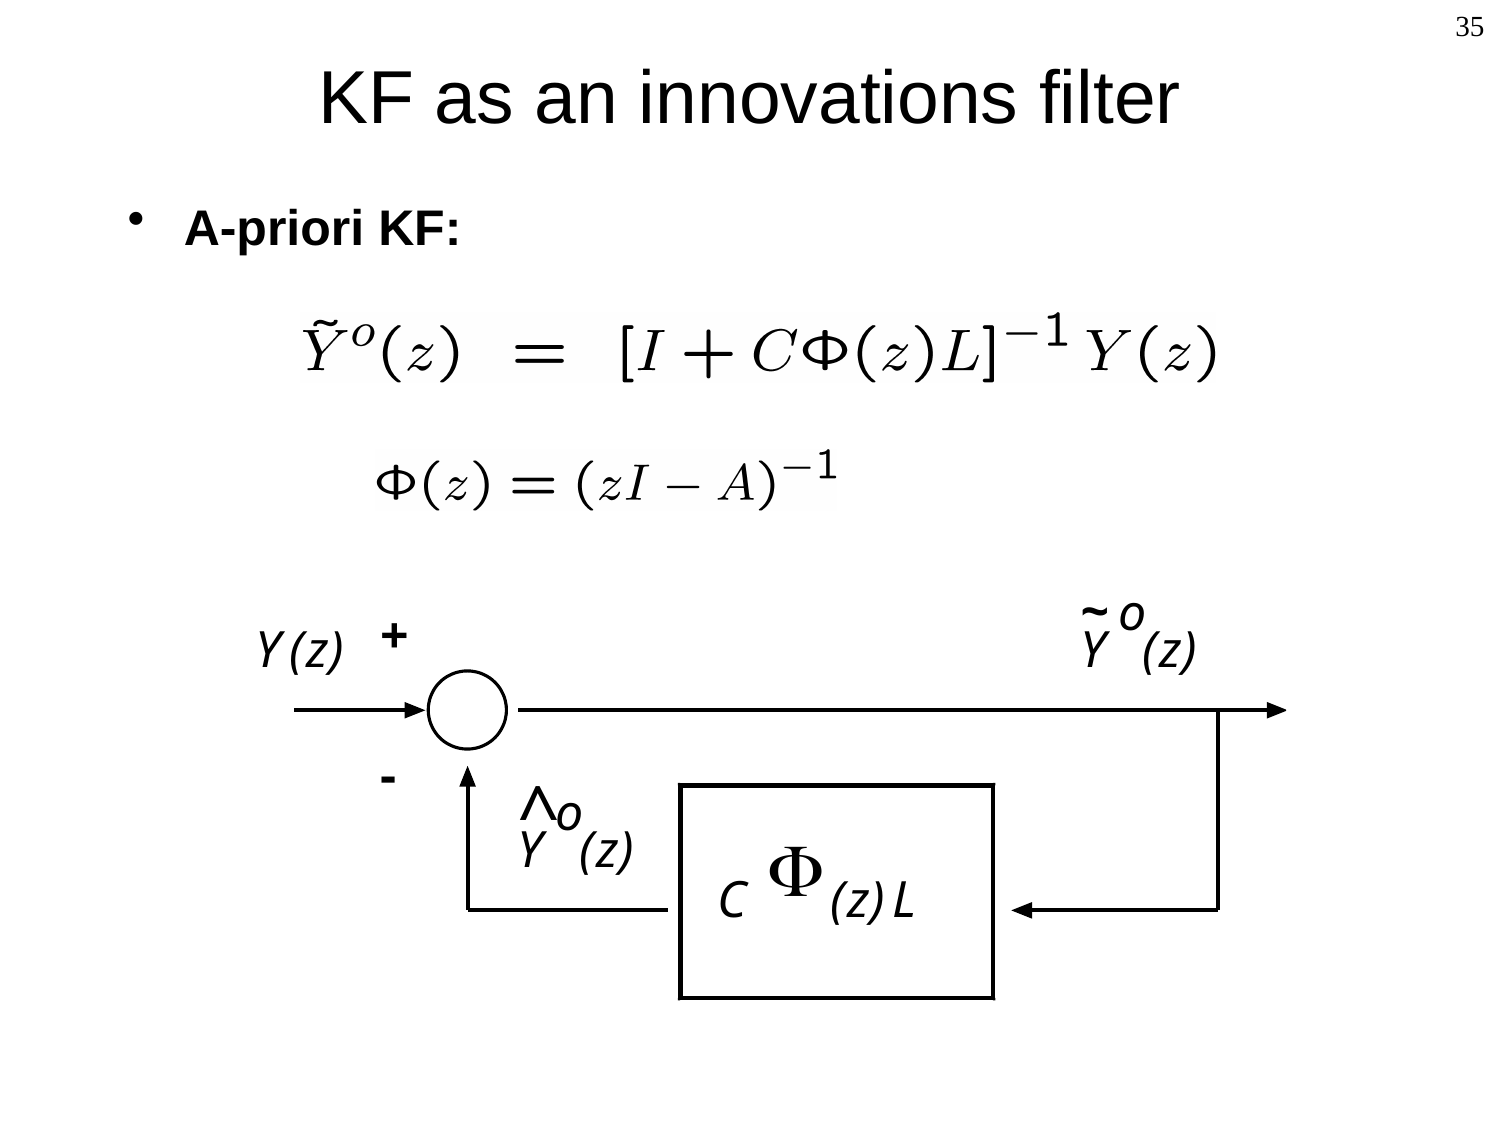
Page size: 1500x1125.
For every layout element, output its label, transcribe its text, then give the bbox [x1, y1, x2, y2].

title KF as an innovations filter [112, 0, 1388, 187]
slide_number 35 [1388, 0, 1500, 76]
picture [299, 312, 1216, 384]
list A-priori KF: [112, 187, 1388, 1026]
picture [374, 449, 838, 511]
picture [249, 574, 1287, 1001]
